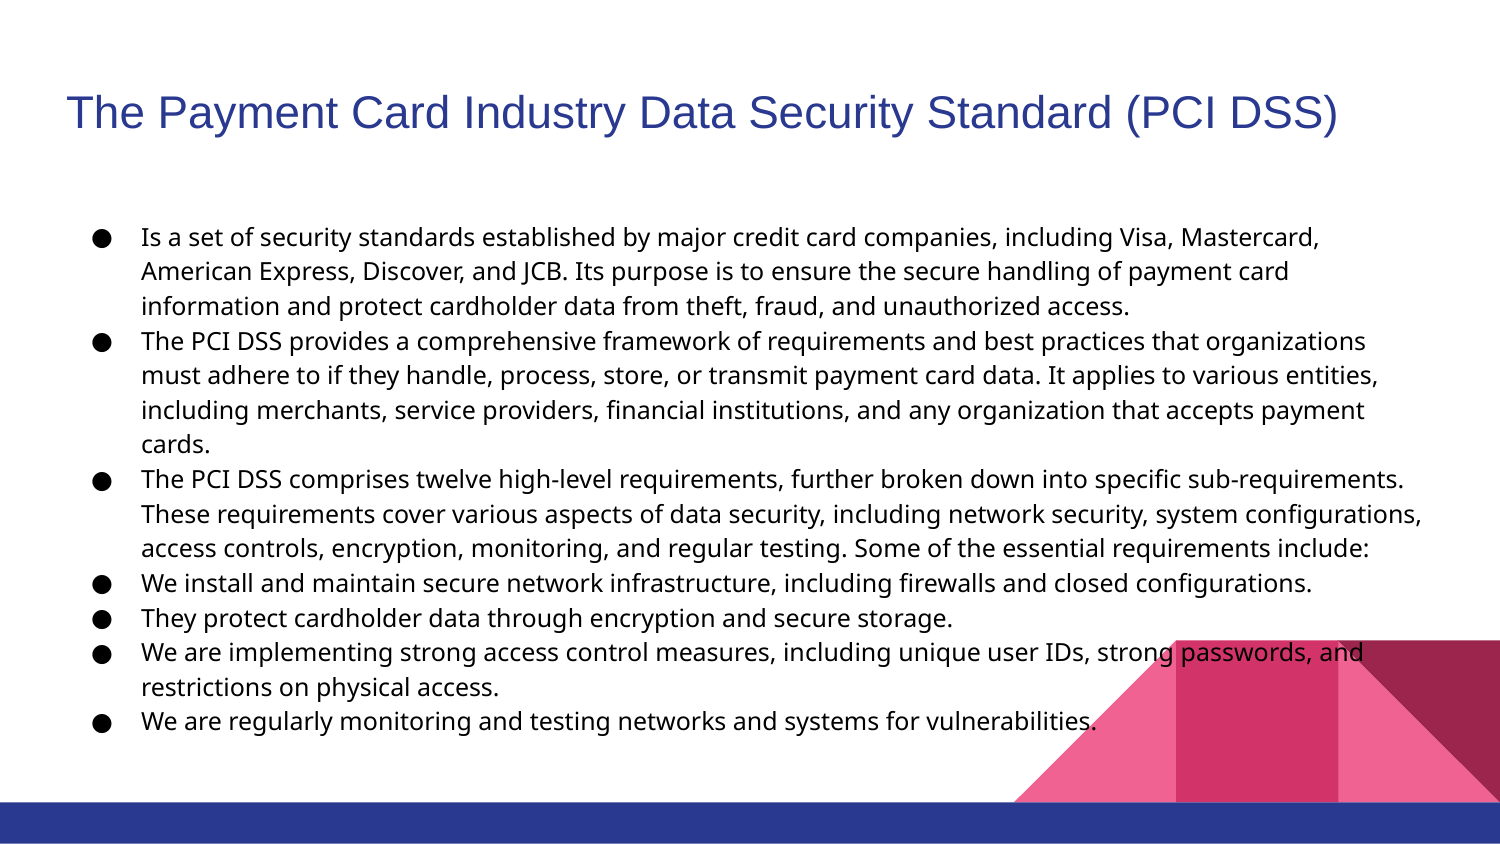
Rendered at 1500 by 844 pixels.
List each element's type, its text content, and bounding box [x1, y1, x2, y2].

list Is a set of security standards established by major credit card companies, including Visa, Mastercard, American Express, Discover, and JCB. Its purpose is to ensure the secure handling of payment card information and protect cardholder data from theft, fraud, and unauthorized access. The PCI DSS provides a comprehensive framework of requirements and best practices that organizations must adhere to if they handle, process, store, or transmit payment card data. It applies to various entities, including merchants, service providers, financial institutions, and any organization that accepts payment cards. The PCI DSS comprises twelve high-level requirements, further broken down into specific sub-requirements. These requirements cover various aspects of data security, including network security, system configurations, access controls, encryption, monitoring, and regular testing. Some of the essential requirements include: We install and maintain secure network infrastructure, including firewalls and closed configurations. They protect cardholder data through encryption and secure storage. We are implementing strong access control measures, including unique user IDs, strong passwords, and restrictions on physical access. We are regularly monitoring and testing networks and systems for vulnerabilities. [51, 201, 1449, 750]
title The Payment Card Industry Data Security Standard (PCI DSS) [51, 67, 1449, 167]
